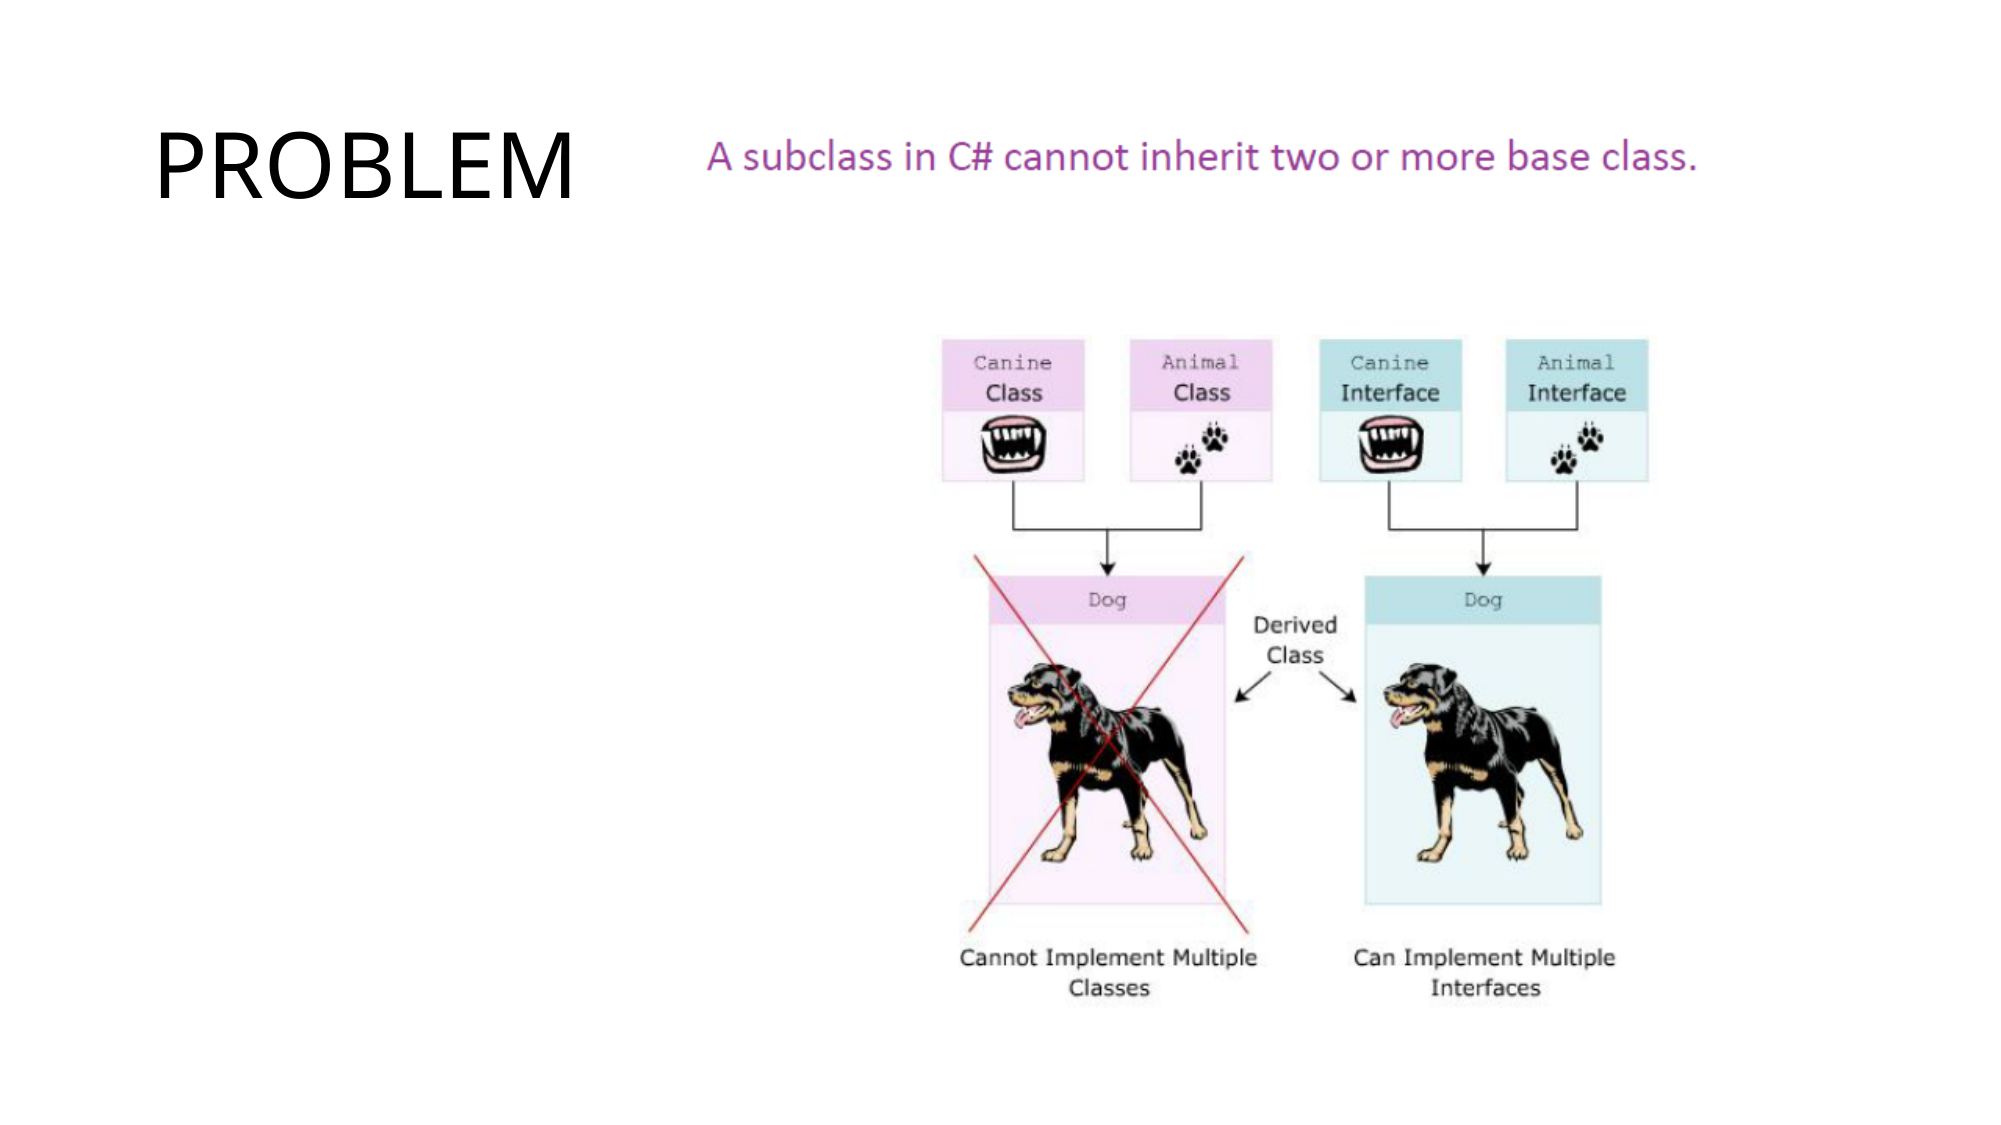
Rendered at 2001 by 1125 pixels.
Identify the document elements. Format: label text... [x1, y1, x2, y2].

picture [676, 100, 1848, 1072]
title PROBLEM [137, 59, 1863, 278]
